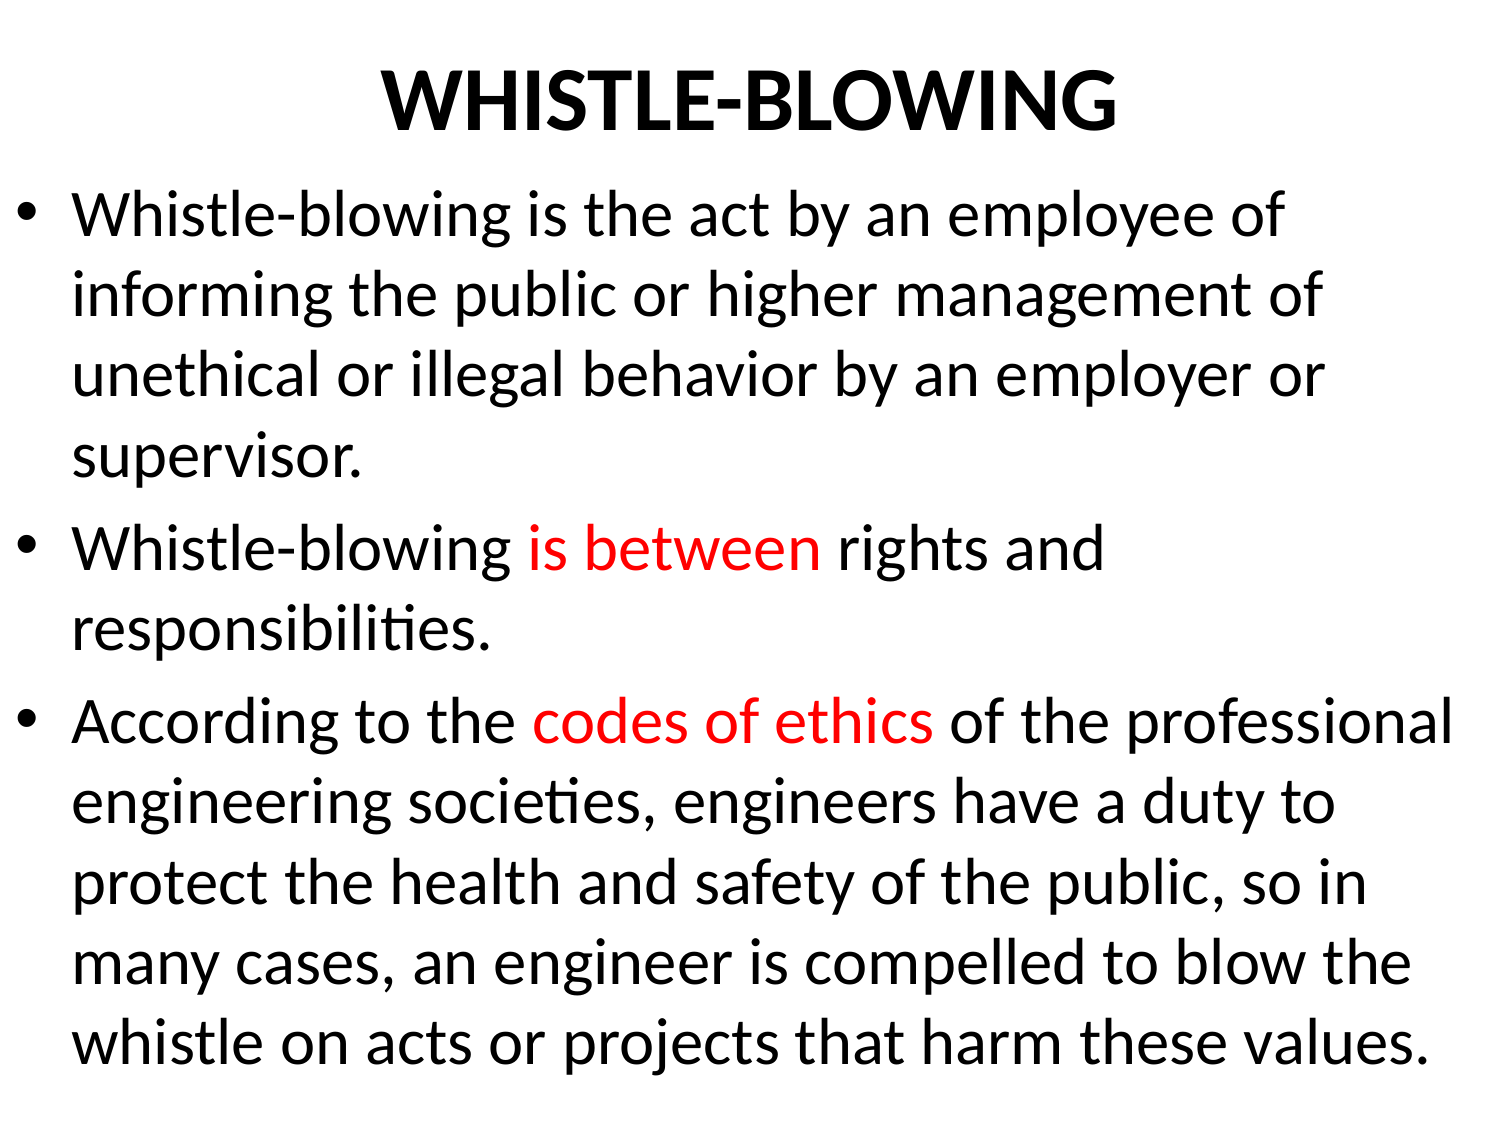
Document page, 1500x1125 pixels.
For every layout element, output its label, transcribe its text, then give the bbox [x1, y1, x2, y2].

list Whistle-blowing is the act by an employee of informing the public or higher management of unethical or illegal behavior by an employer or supervisor. Whistle-blowing is between rights and responsibilities. According to the codes of ethics of the professional engineering societies, engineers have a duty to protect the health and safety of the public, so in many cases, an engineer is compelled to blow the whistle on acts or projects that harm these values. [0, 162, 1500, 1125]
title WHISTLE-BLOWING [75, 0, 1425, 162]
